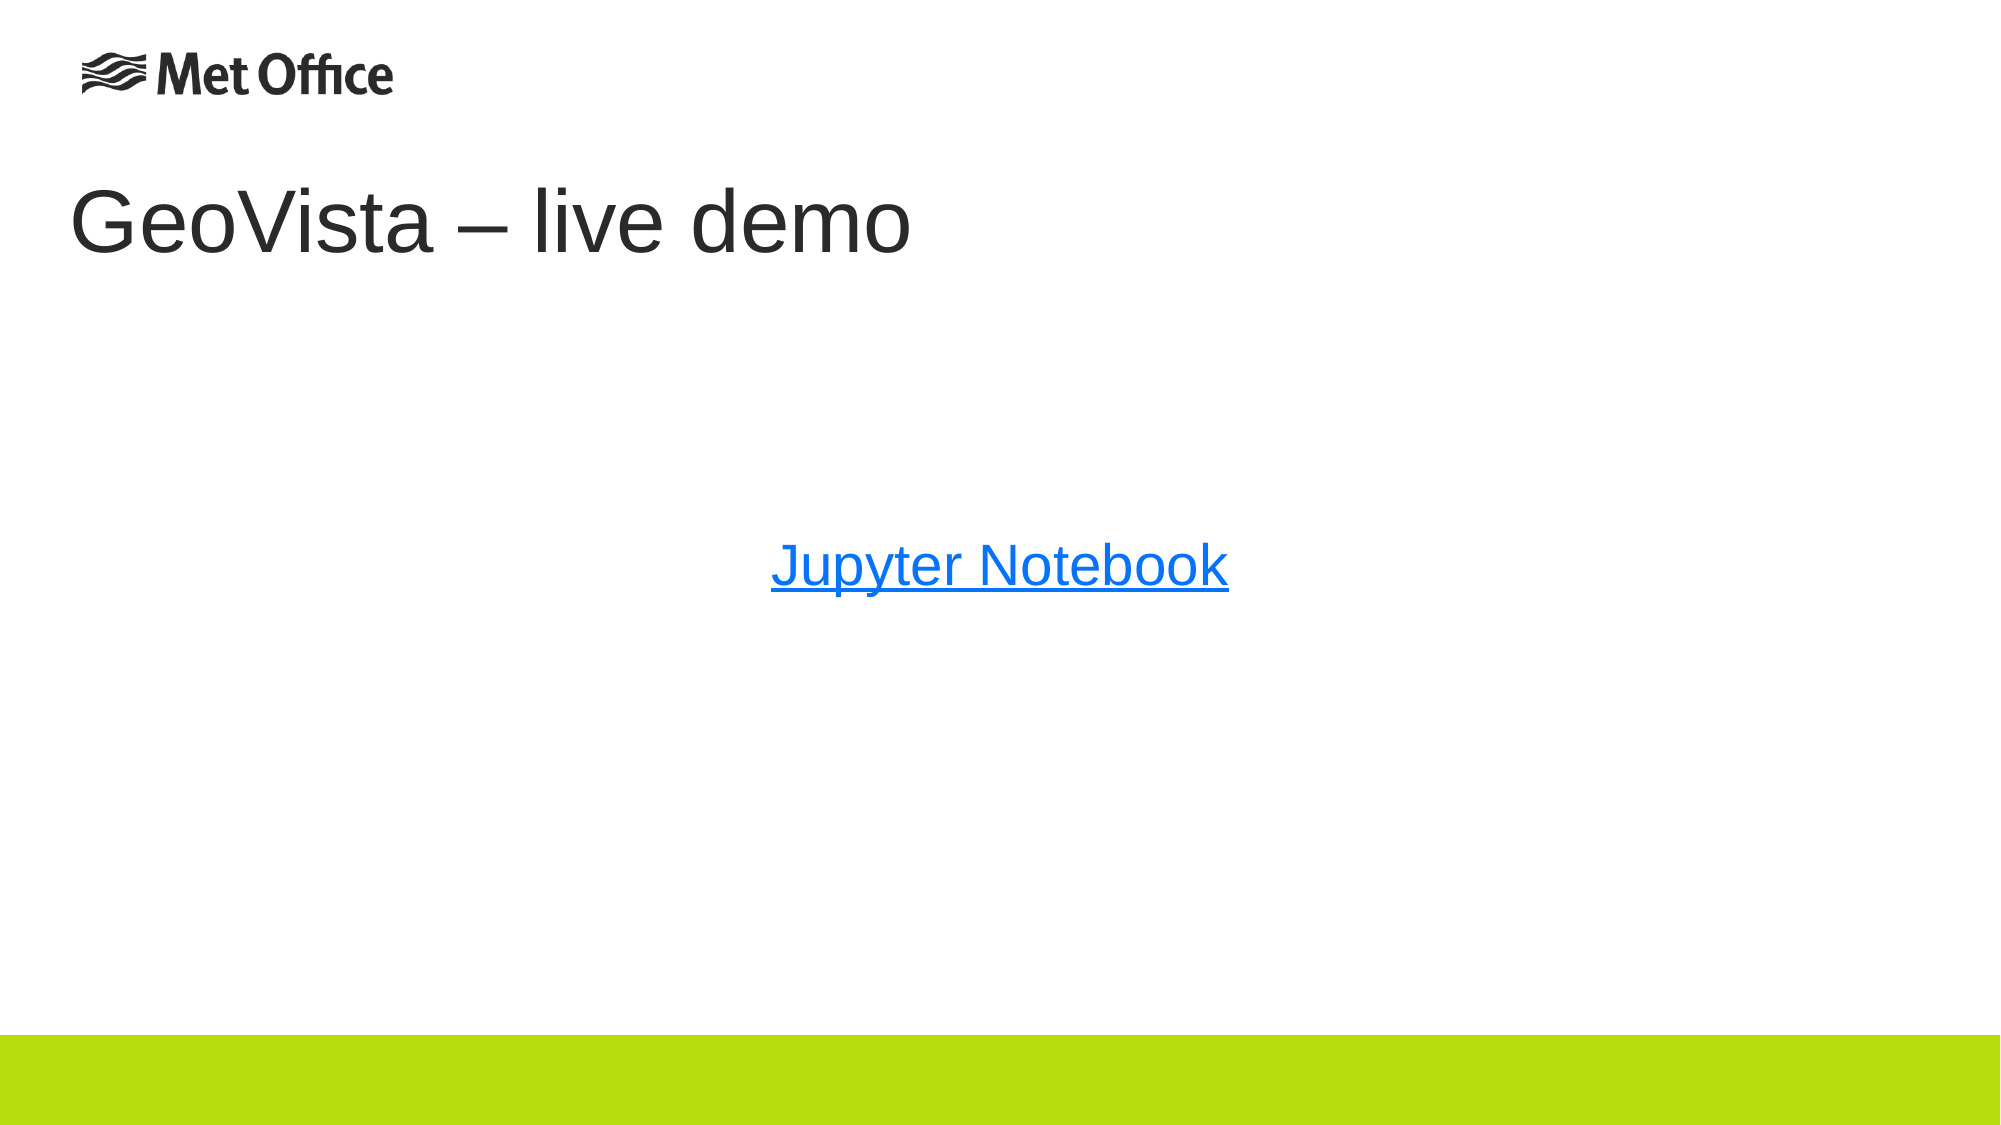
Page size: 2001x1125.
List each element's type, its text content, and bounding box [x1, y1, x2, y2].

text_box Jupyter Notebook [731, 519, 1269, 605]
title GeoVista – live demo [55, 153, 1945, 279]
picture [40, 11, 435, 136]
